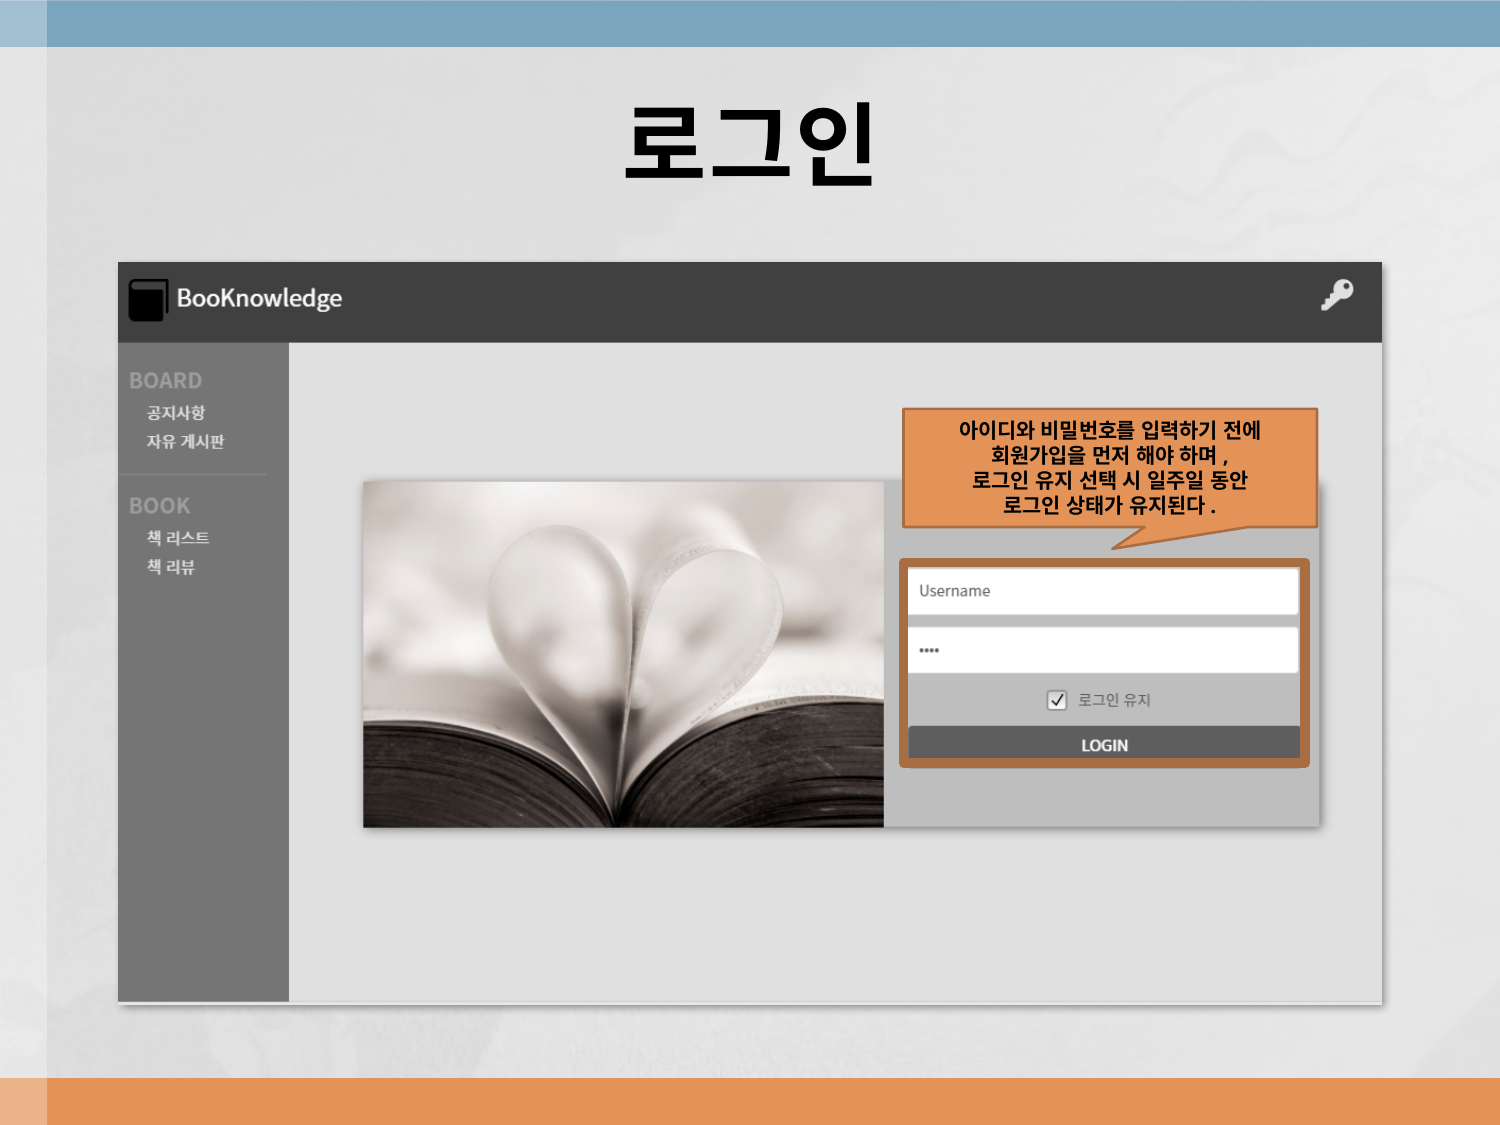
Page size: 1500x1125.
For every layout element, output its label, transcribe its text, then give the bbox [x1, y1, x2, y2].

title 로그인 [49, 65, 1454, 220]
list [118, 262, 1382, 1005]
